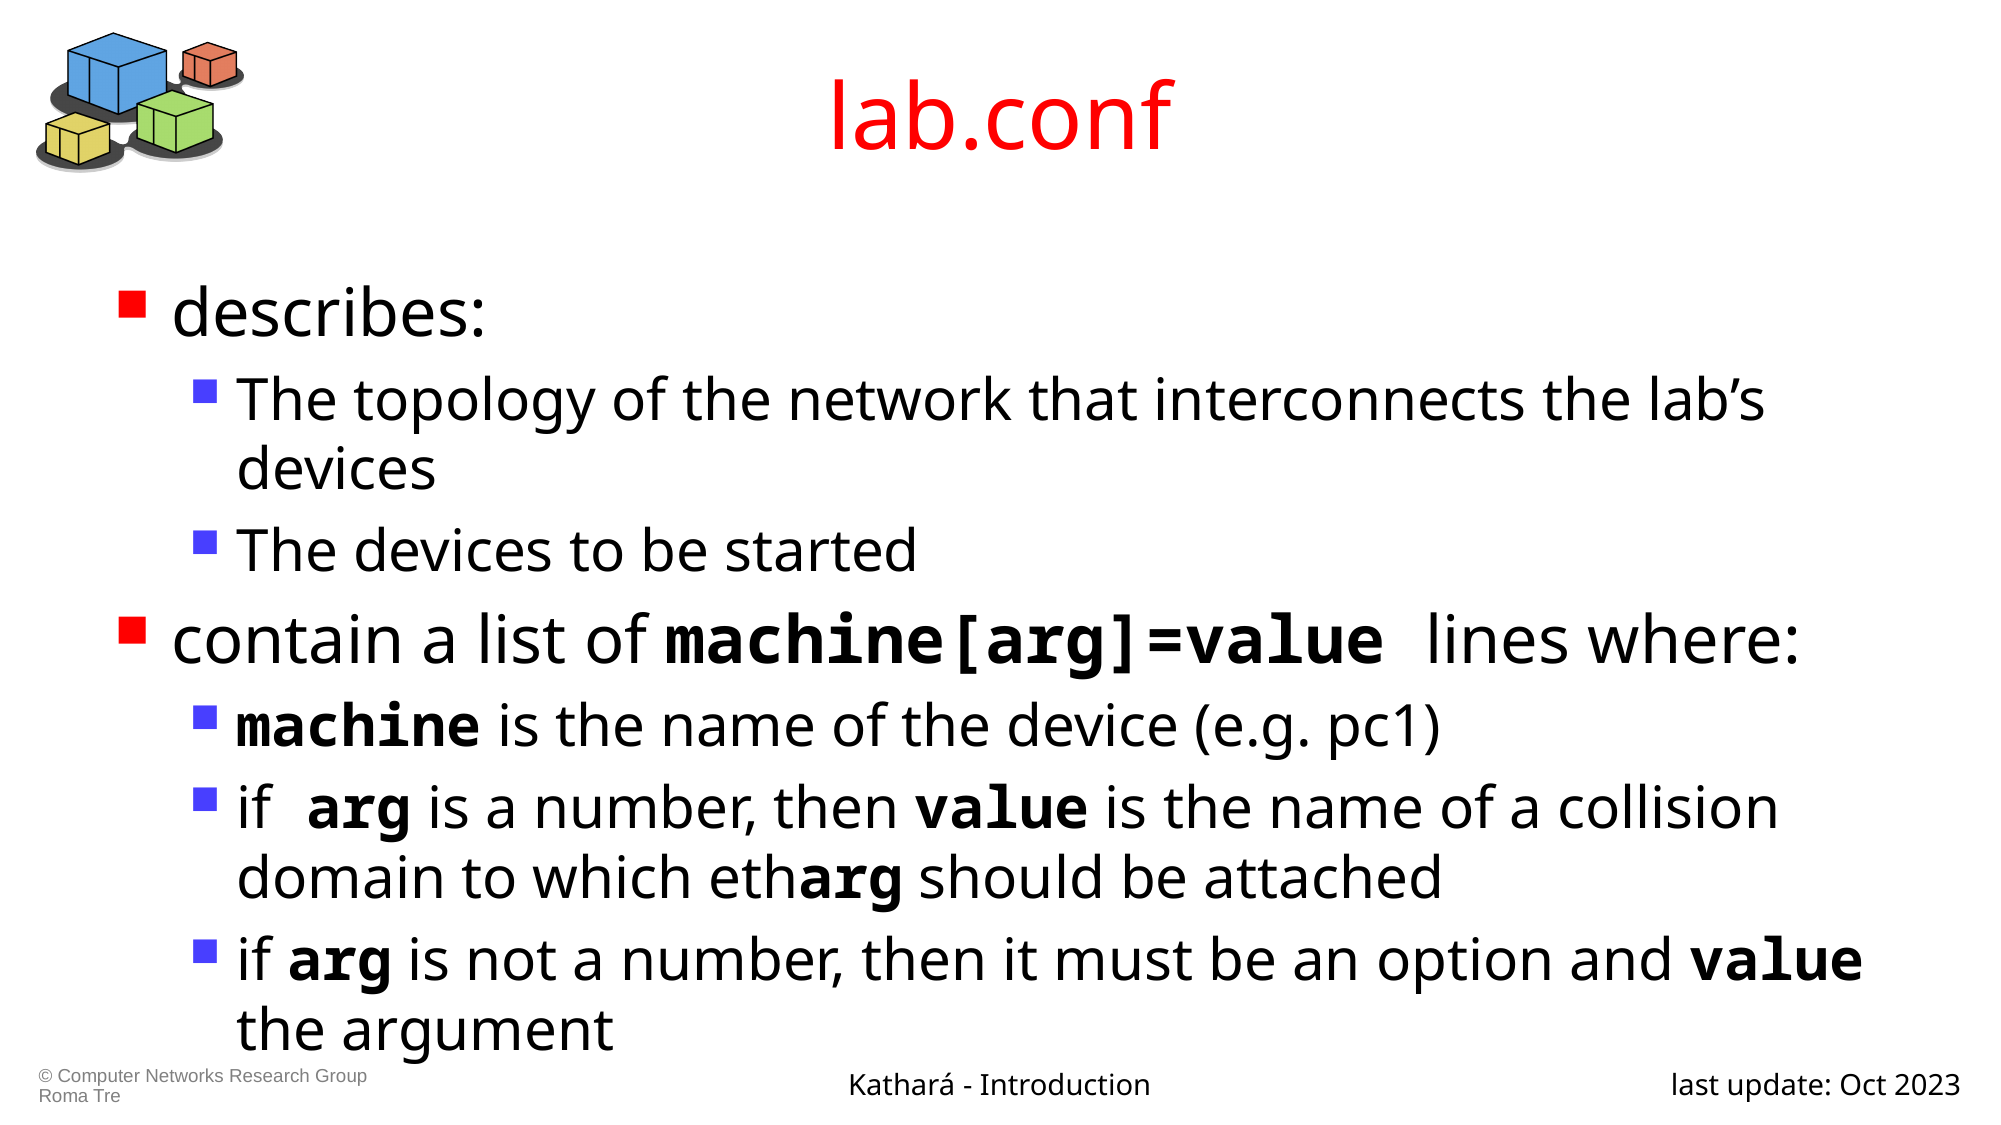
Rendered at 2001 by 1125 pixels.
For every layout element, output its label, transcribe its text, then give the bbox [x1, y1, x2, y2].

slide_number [1519, 1058, 1977, 1114]
picture [36, 32, 99, 173]
title lab.conf [99, 19, 1900, 207]
footer Kathará - Introduction [511, 1058, 1489, 1114]
list describes: The topology of the network that interconnects the lab’s devices The devices to be started contain a list of machine[arg]=value lines where: machine is the name of the device (e.g. pc1) if arg is a number, then value is the name of a collision domain to which etharg should be attached if arg is not a number, then it must be an option and value the argument [99, 262, 1945, 1005]
